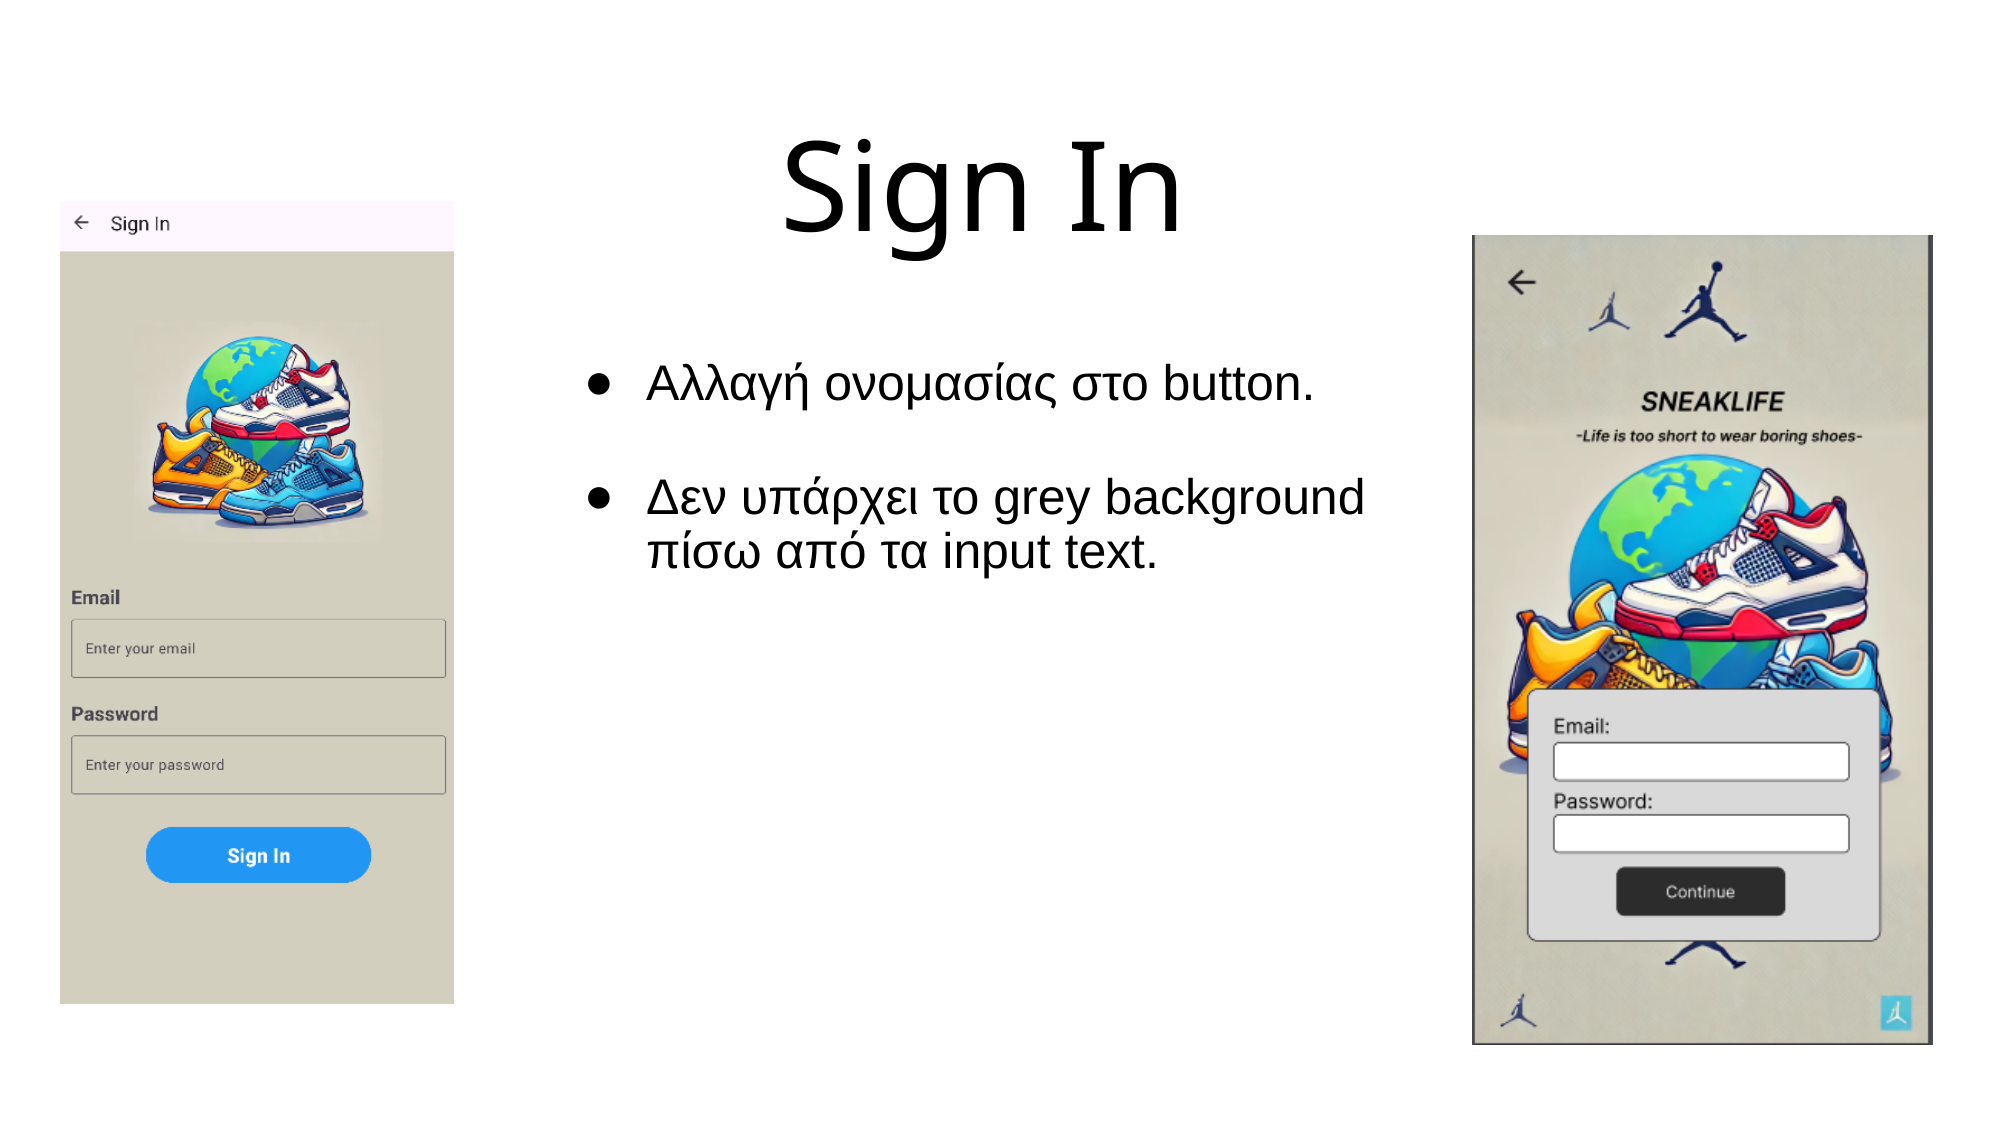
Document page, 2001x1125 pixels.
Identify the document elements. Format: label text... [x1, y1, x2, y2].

subtitle Αλλαγή ονομασίας στο button. Δεν υπάρχει το grey background πίσω από τα input text. [556, 349, 1444, 735]
picture [60, 201, 455, 1004]
picture [1471, 235, 1933, 1045]
title Sign In [249, 67, 1750, 266]
